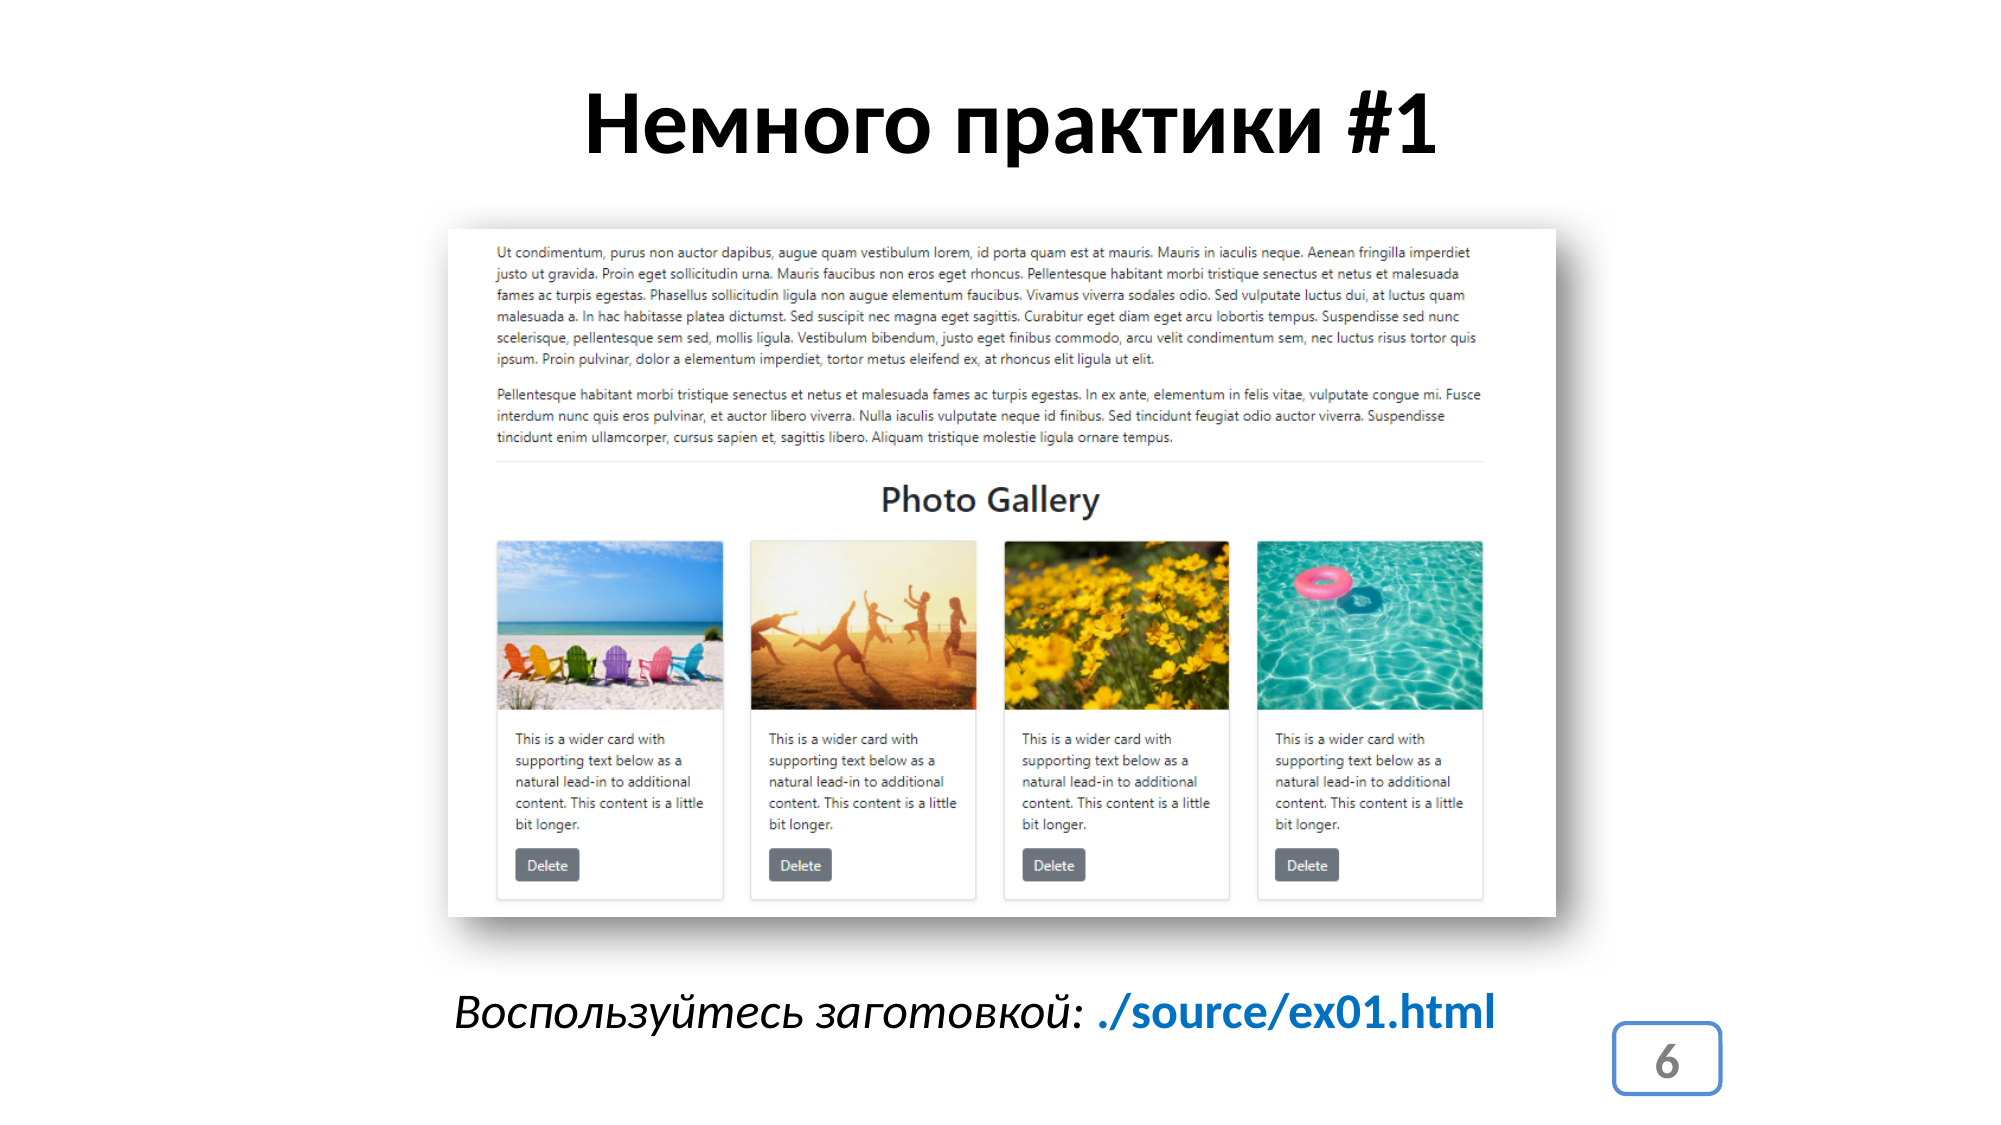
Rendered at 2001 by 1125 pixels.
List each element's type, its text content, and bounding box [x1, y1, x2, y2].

picture [448, 229, 1556, 918]
text_box Воспользуйтесь заготовкой: ./source/ex01.html [438, 971, 1511, 1046]
text_box Немного практики #1 [350, 54, 1674, 180]
text_box 6 [1612, 1021, 1723, 1097]
